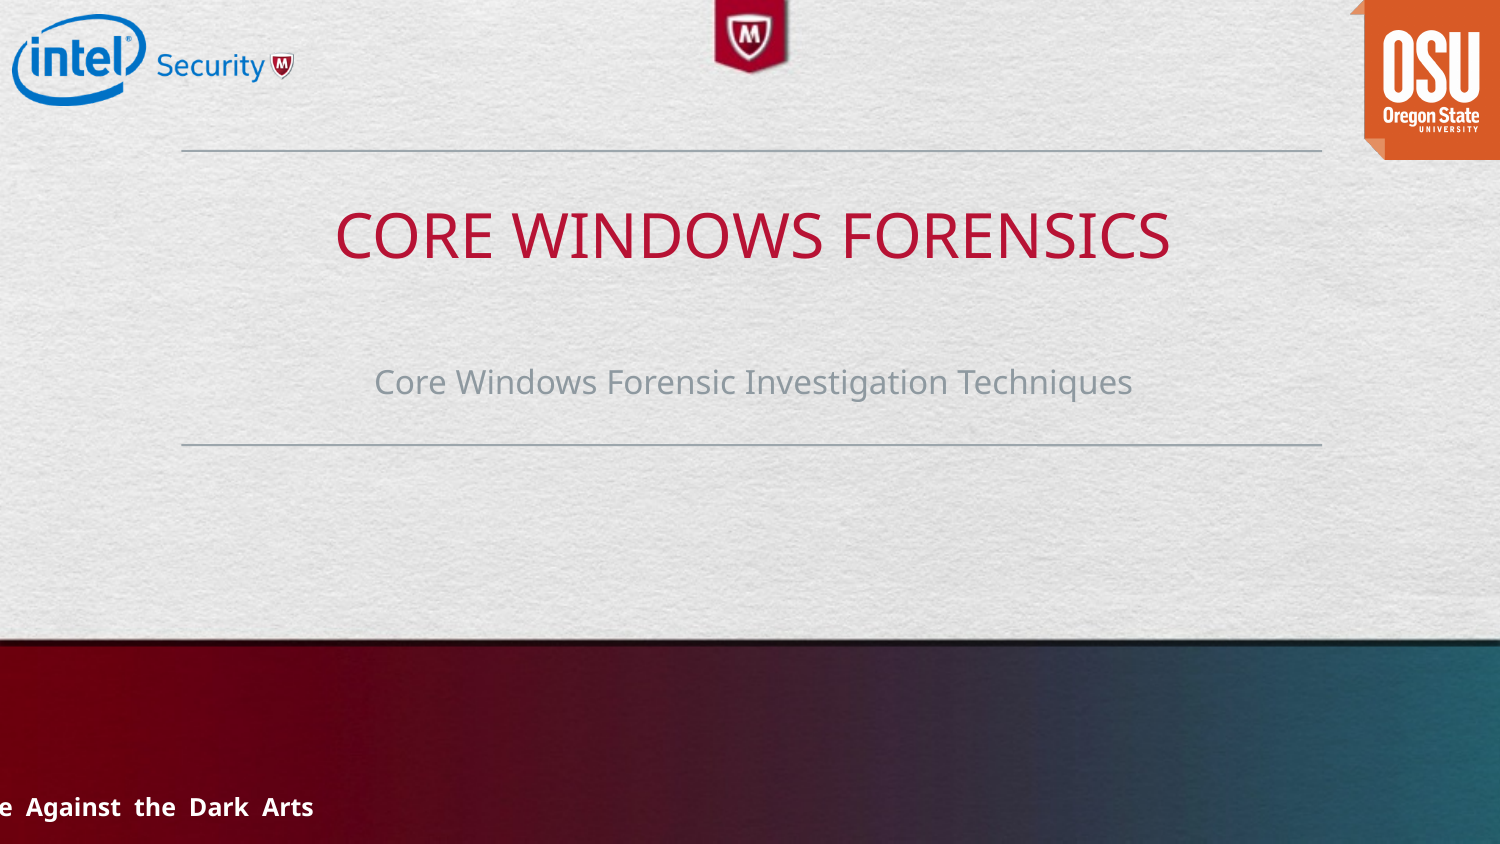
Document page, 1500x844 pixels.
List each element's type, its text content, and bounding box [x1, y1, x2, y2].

picture [0, 0, 1500, 844]
subtitle Core Windows Forensic Investigation Techniques [204, 356, 1305, 422]
title CORE WINDOWS FORENSICS [204, 185, 1304, 356]
